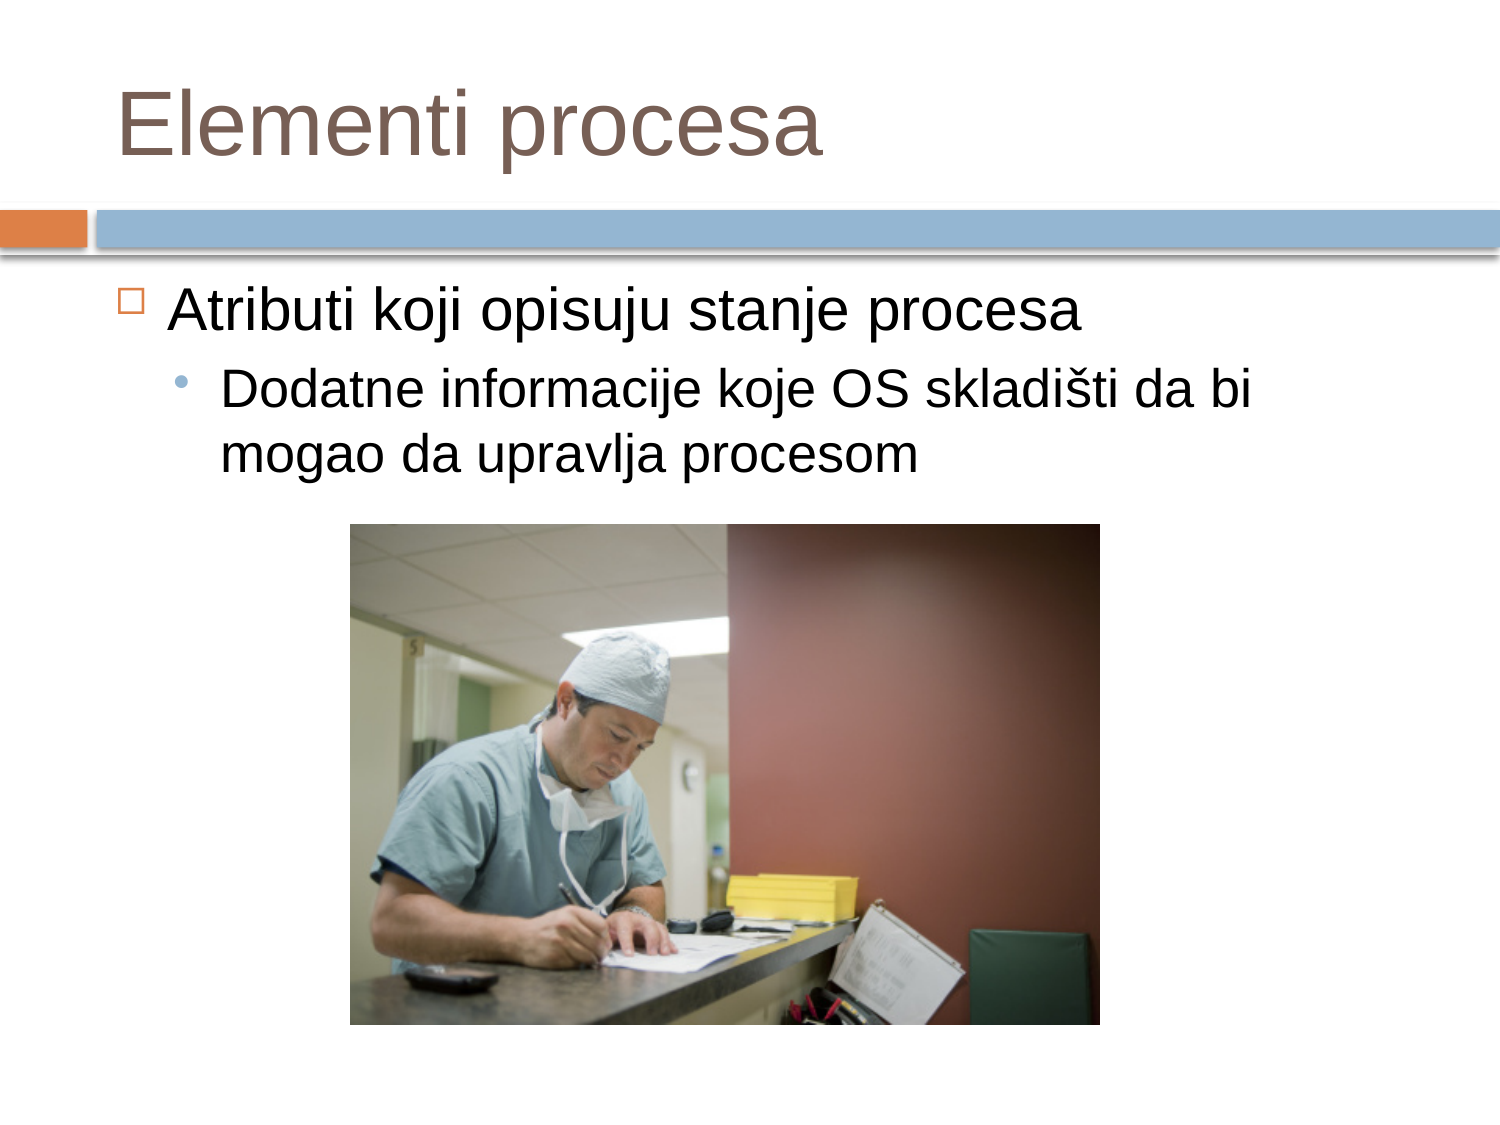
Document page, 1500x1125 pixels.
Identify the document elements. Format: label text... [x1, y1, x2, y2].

list Atributi koji opisuju stanje procesa Dodatne informacije koje OS skladišti da bi mogao da upravlja procesom [100, 262, 1438, 1000]
picture [349, 524, 1101, 1026]
title Elementi procesa [100, 37, 1438, 200]
